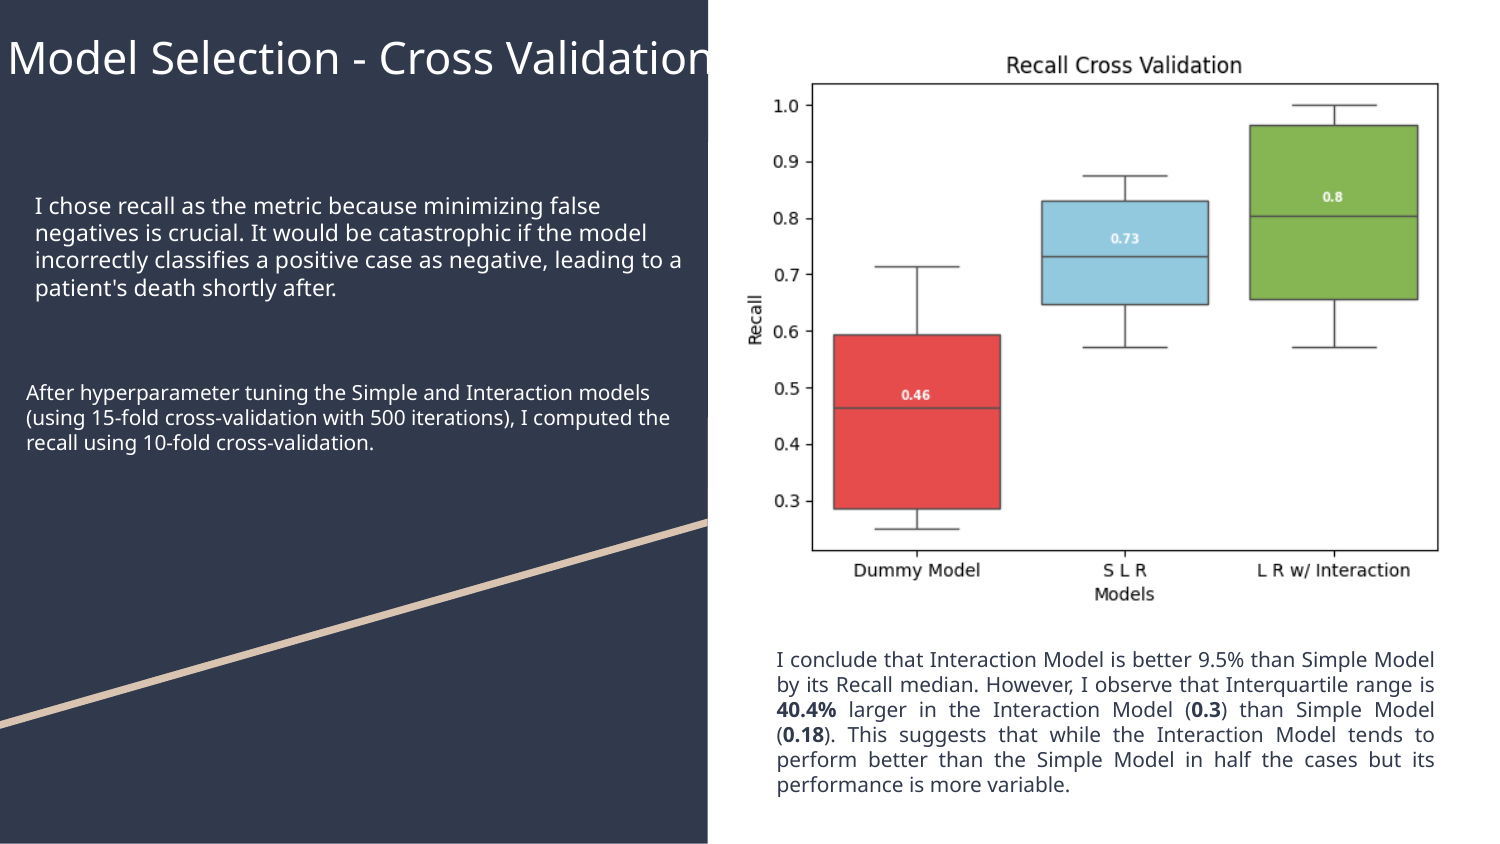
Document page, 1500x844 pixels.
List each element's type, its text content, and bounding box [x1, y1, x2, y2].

text_box After hyperparameter tuning the Simple and Interaction models (using 15-fold cross-validation with 500 iterations), I computed the recall using 10-fold cross-validation. [11, 364, 700, 470]
text_box I conclude that Interaction Model is better 9.5% than Simple Model by its Recall median. However, I observe that Interquartile range is 40.4% larger in the Interaction Model (0.3) than Simple Model (0.18). This suggests that while the Interaction Model tends to perform better than the Simple Model in half the cases but its performance is more variable. [761, 632, 1450, 812]
text_box I chose recall as the metric because minimizing false negatives is crucial. It would be catastrophic if the model incorrectly classifies a positive case as negative, leading to a patient's death shortly after. [19, 176, 709, 316]
picture [735, 43, 1451, 618]
title Model Selection - Cross Validation [0, 14, 736, 117]
